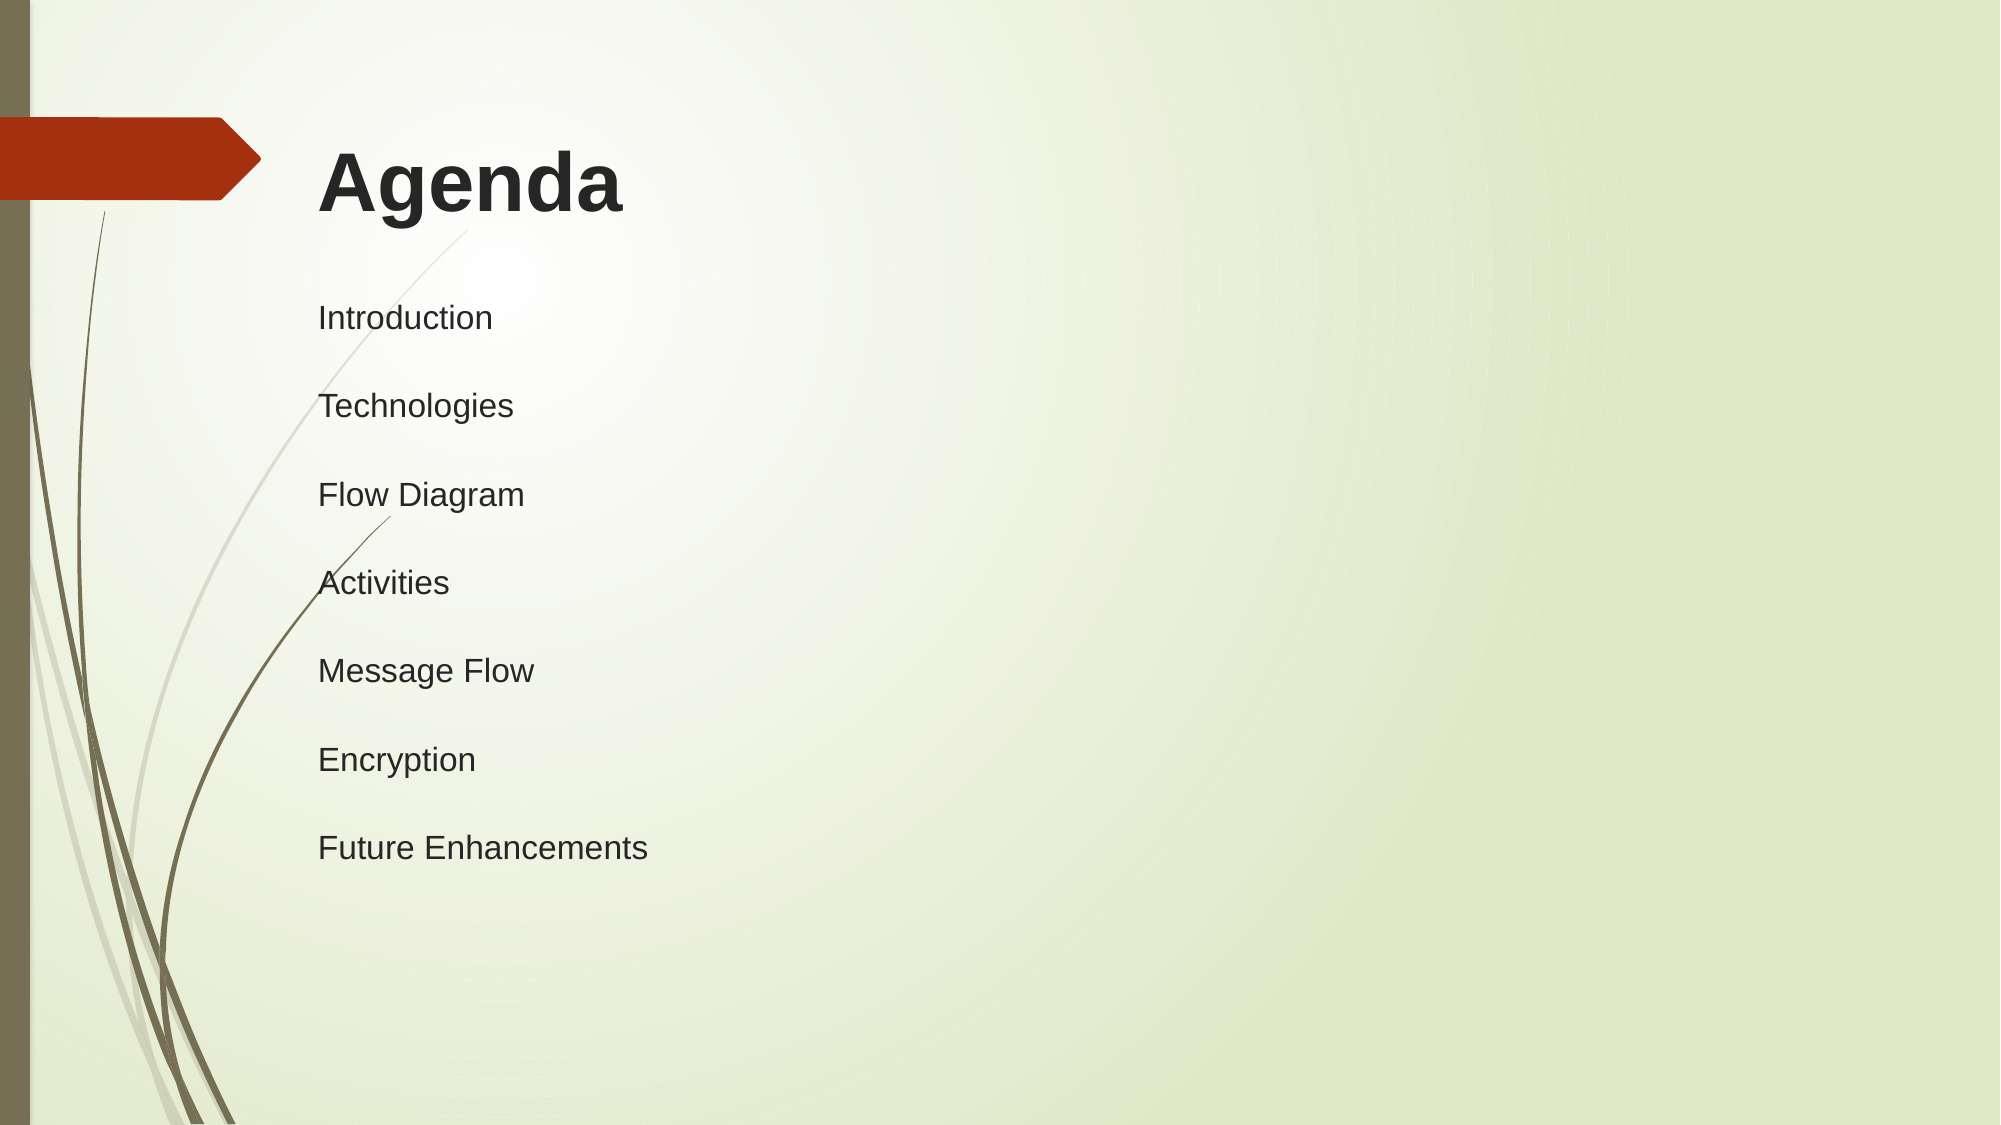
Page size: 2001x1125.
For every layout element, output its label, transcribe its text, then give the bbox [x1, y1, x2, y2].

text_box Agenda [303, 120, 1766, 236]
title Introduction Technologies Flow Diagram Activities Message Flow Encryption Future Enhancements [303, 284, 1774, 1050]
